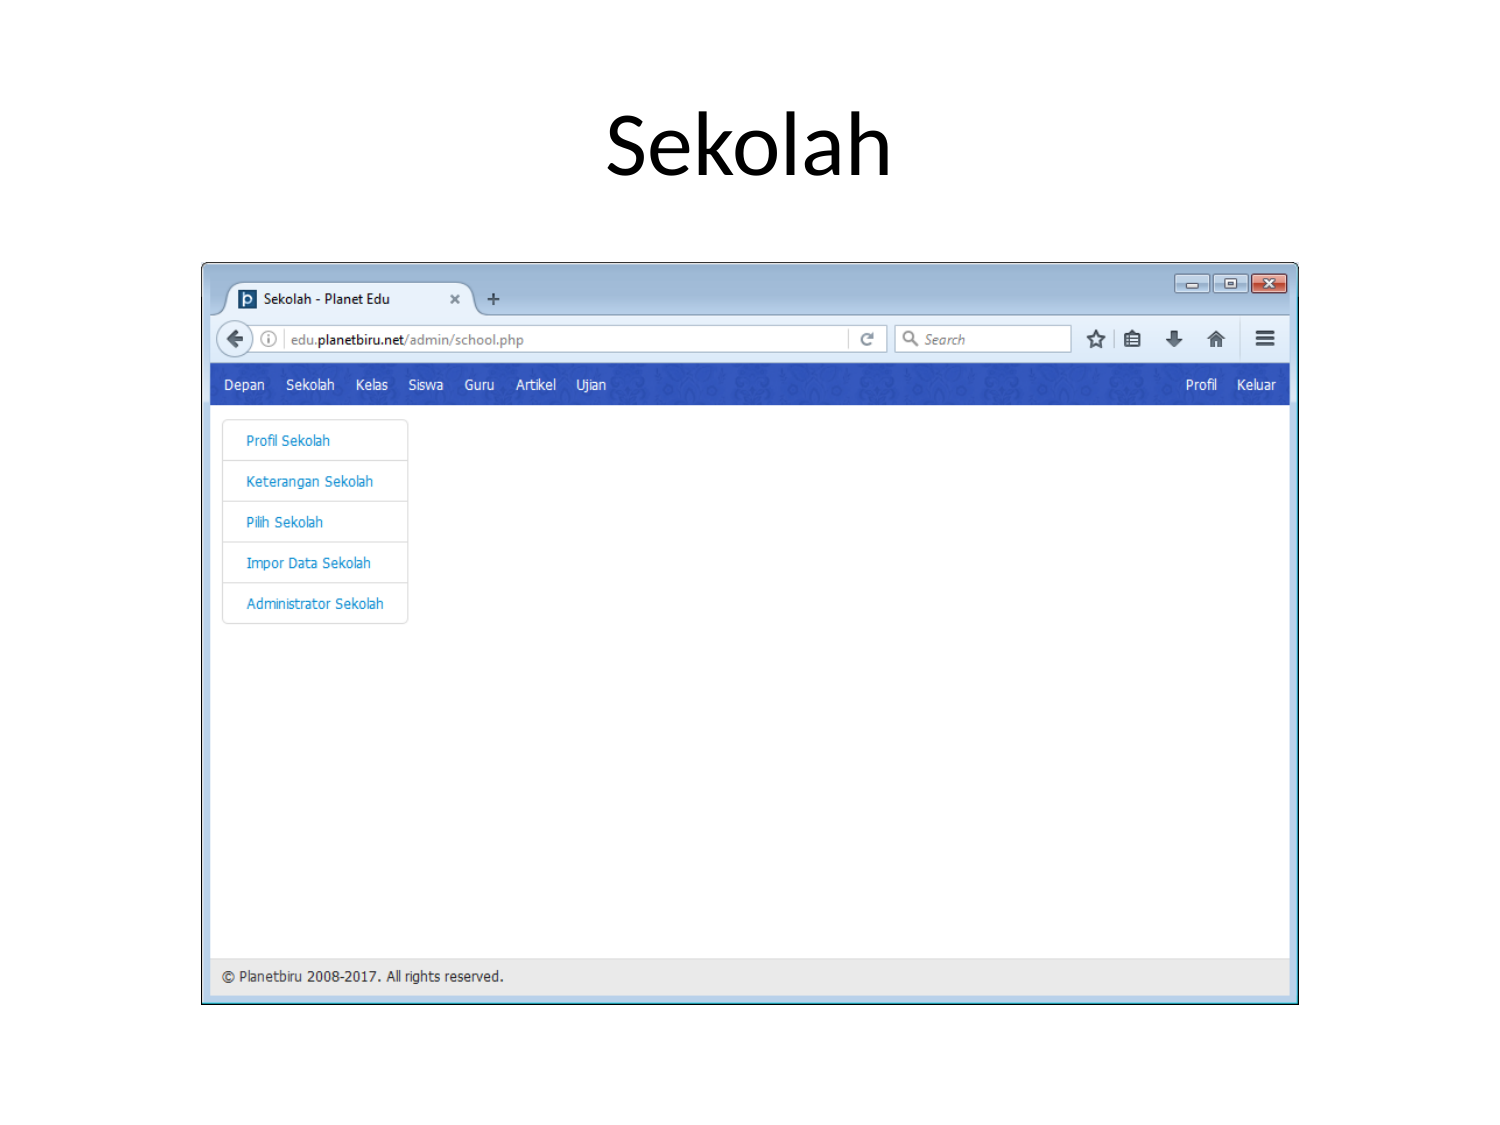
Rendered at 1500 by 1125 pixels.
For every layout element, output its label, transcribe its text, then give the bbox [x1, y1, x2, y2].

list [201, 262, 1299, 1006]
title Sekolah [75, 45, 1425, 233]
